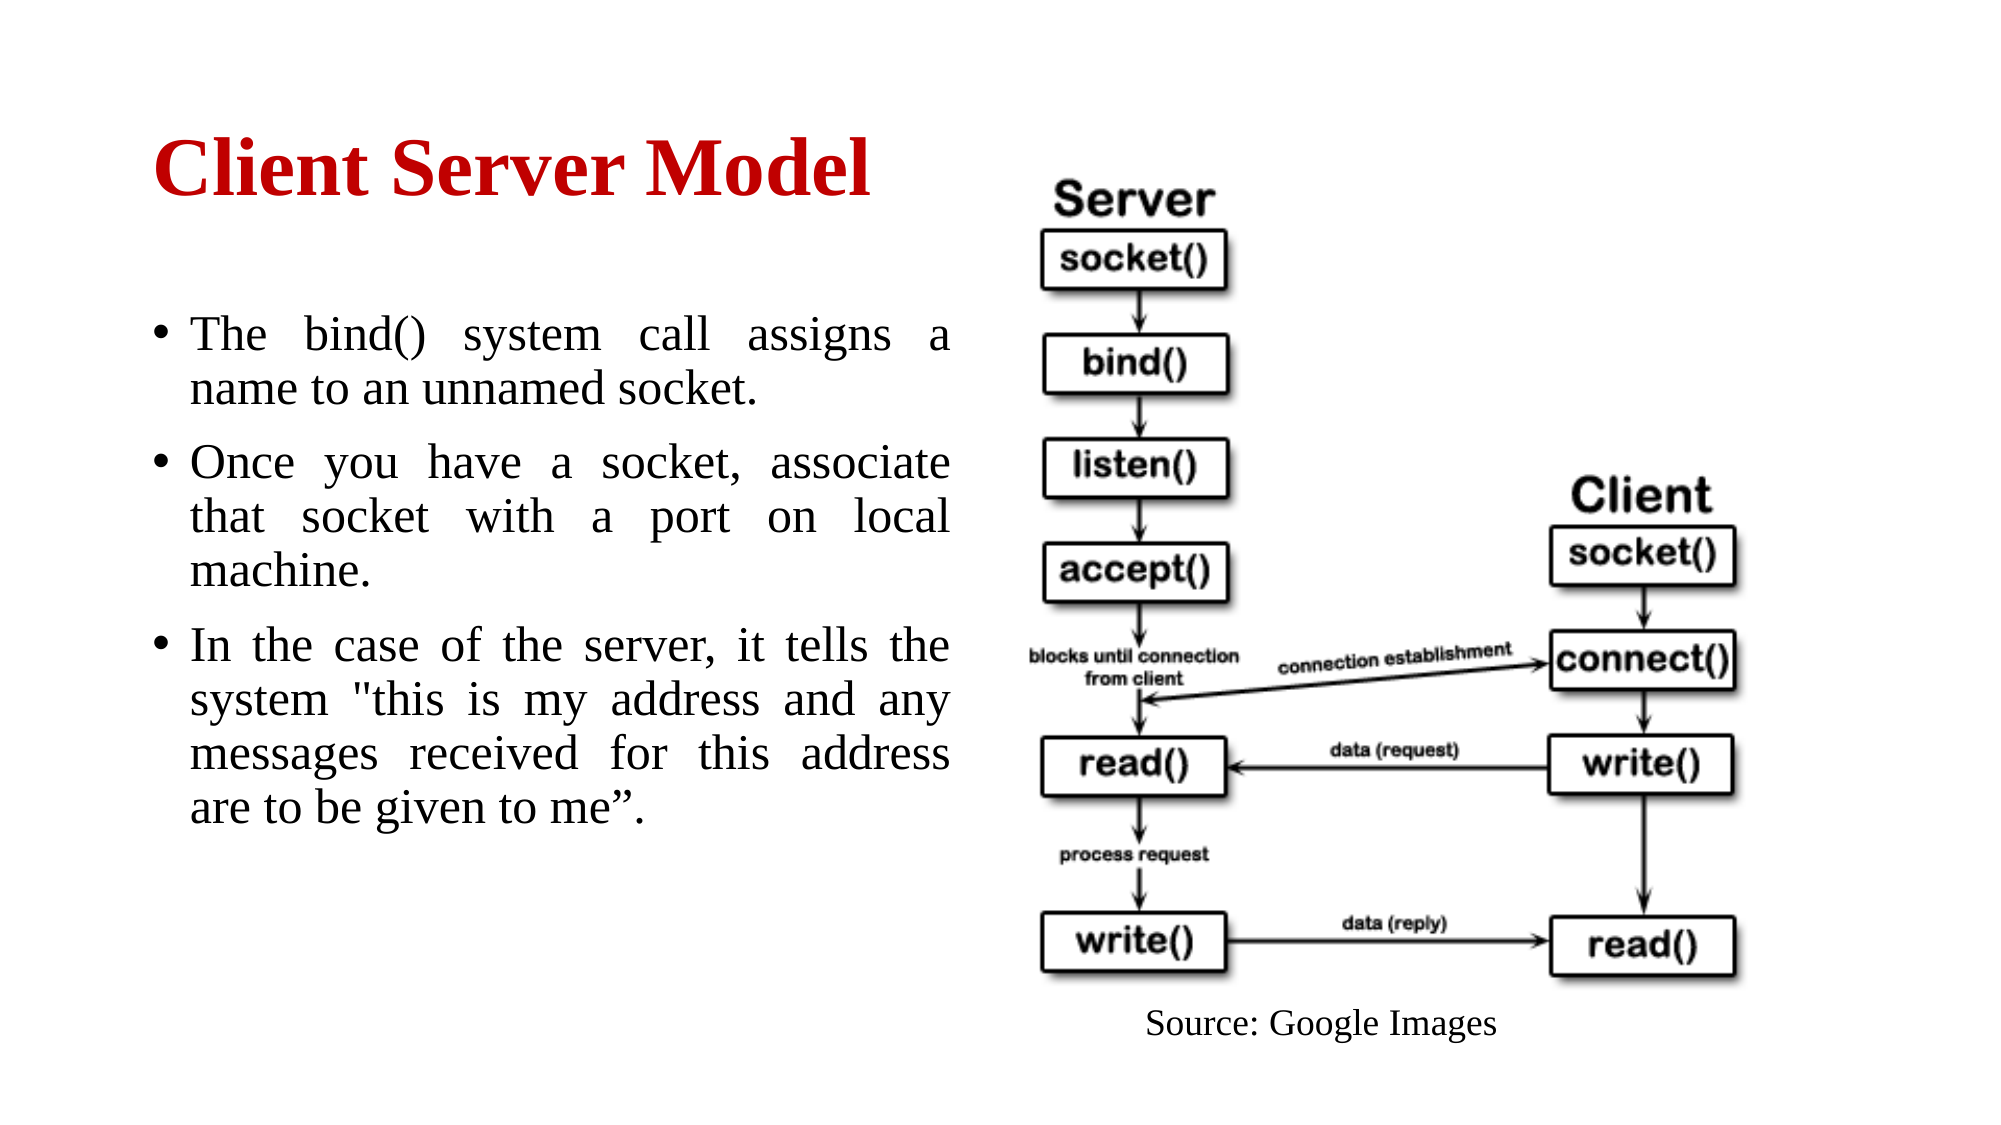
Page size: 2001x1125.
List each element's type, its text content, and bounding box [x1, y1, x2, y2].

text_box Source: Google Images [1130, 1028, 1652, 1051]
picture [1022, 160, 1756, 1028]
title Client Server Model [137, 59, 1863, 278]
list The bind() system call assigns a name to an unnamed socket. Once you have a socket, associate that socket with a port on local machine. In the case of the server, it tells the system "this is my address and any messages received for this address are to be given to me”. [137, 299, 967, 1014]
